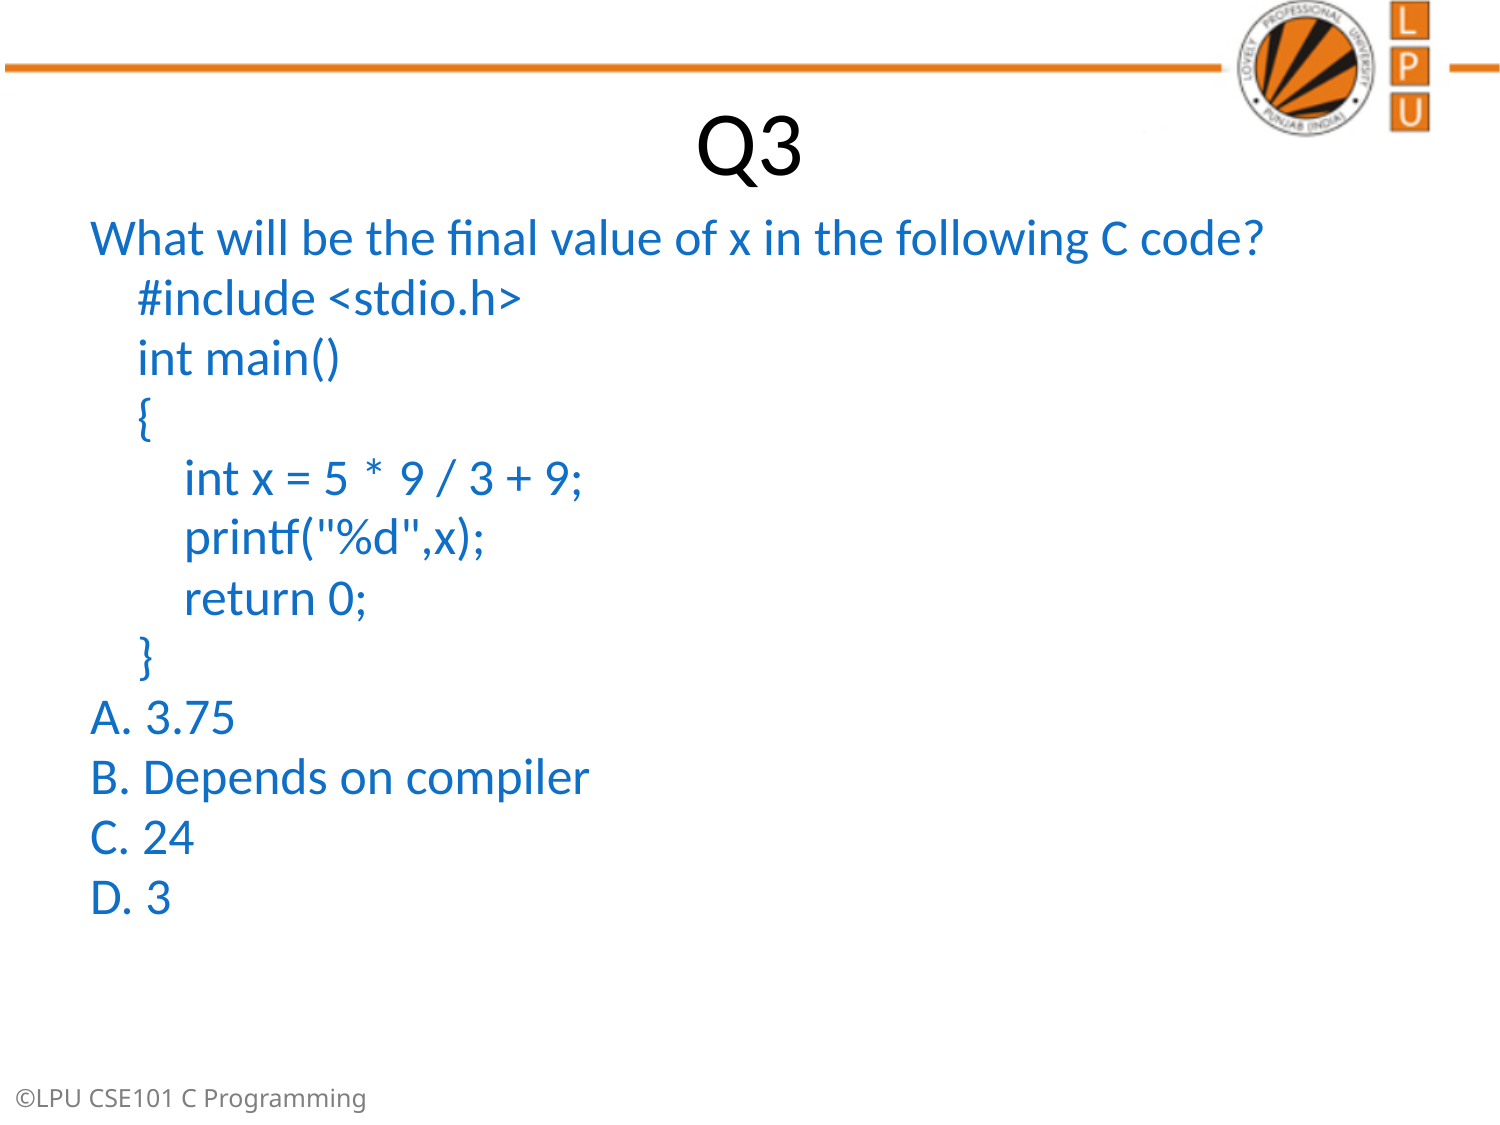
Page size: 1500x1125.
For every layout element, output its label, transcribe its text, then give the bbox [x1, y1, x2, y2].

list What will be the final value of x in the following C code? #include <stdio.h> int main() { int x = 5 * 9 / 3 + 9; printf("%d",x); return 0; } A. 3.75 B. Depends on compiler C. 24 D. 3 [75, 208, 1425, 1005]
title Q3 [75, 45, 1425, 208]
picture [5, 0, 1500, 155]
